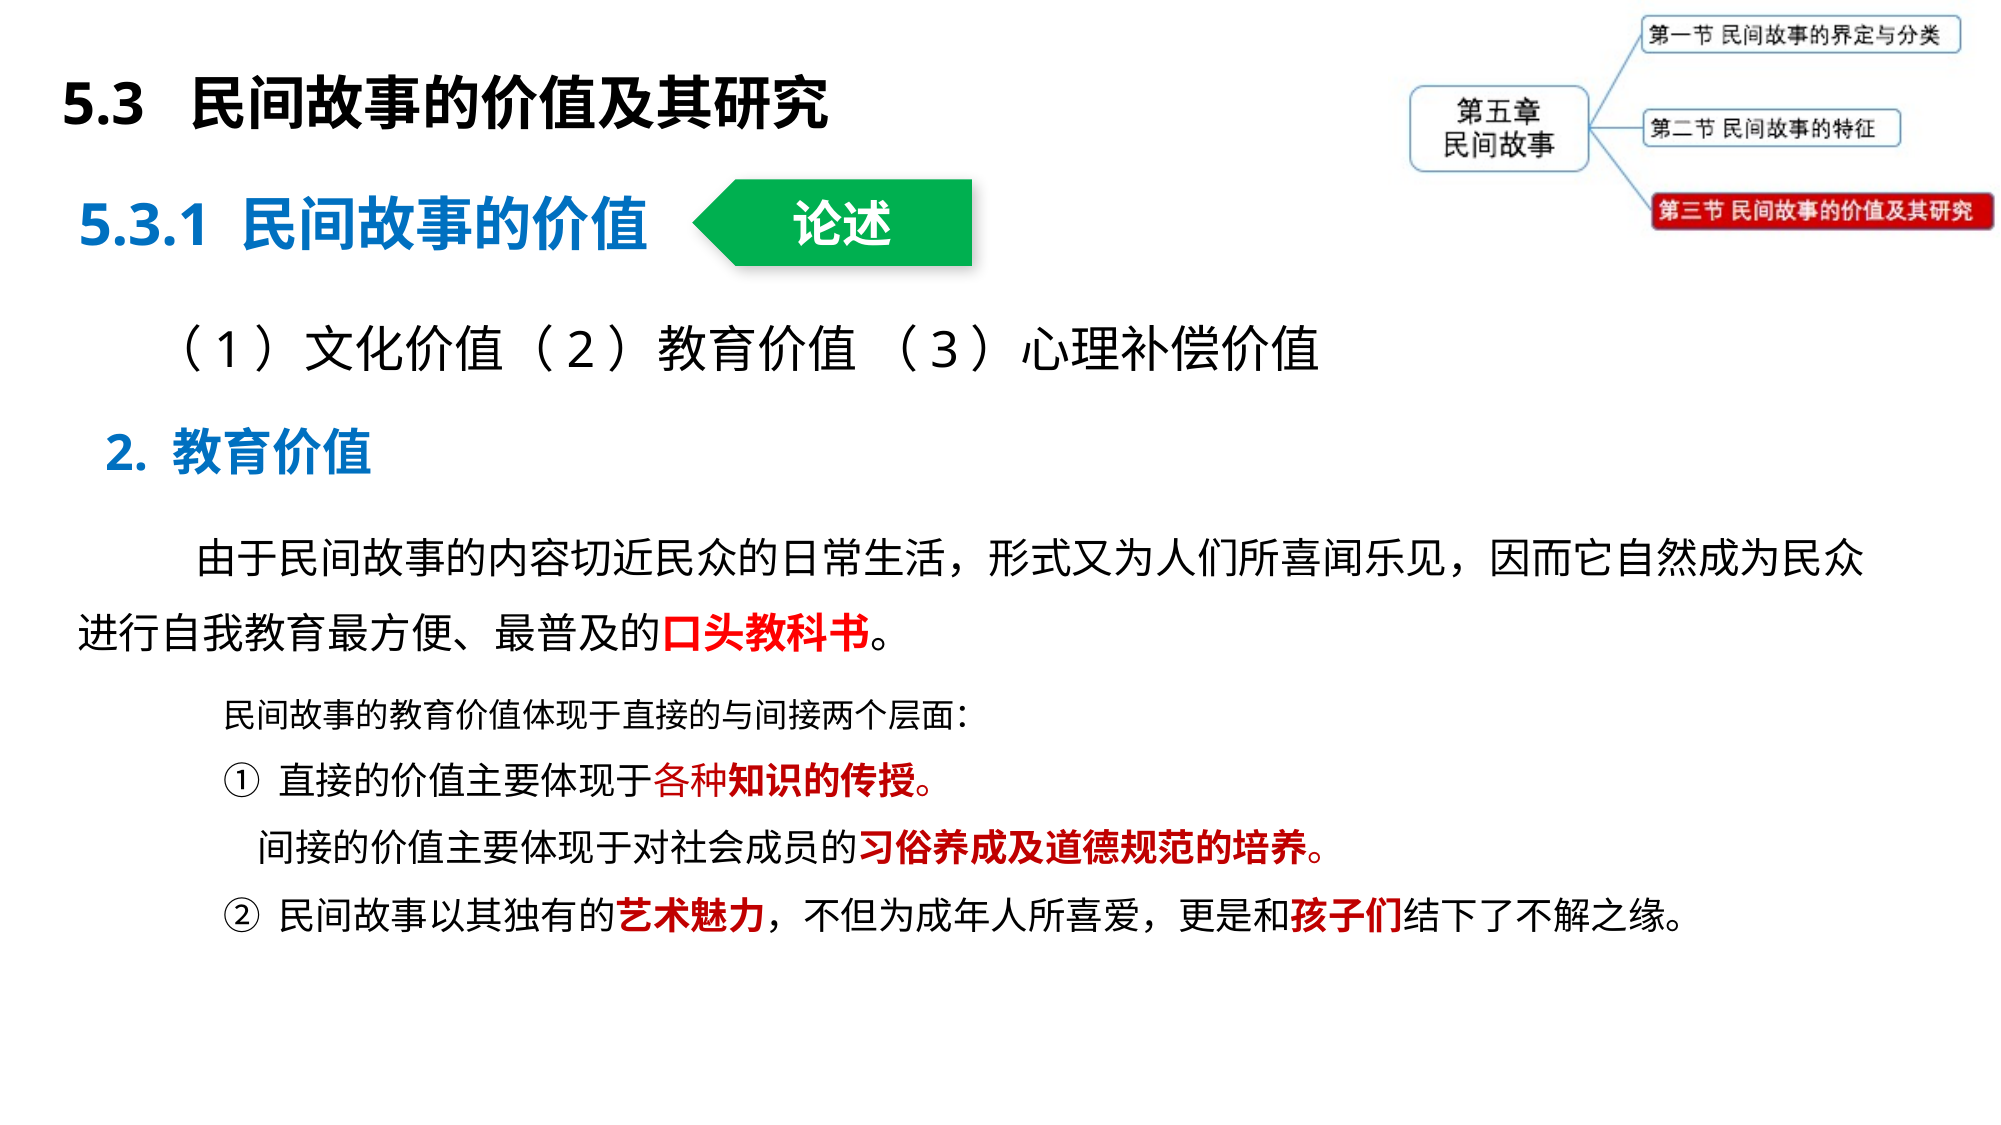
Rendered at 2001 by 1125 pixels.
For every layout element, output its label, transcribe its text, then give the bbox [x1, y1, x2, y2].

text_box 2. 教育价值 [90, 383, 1131, 489]
text_box 论述 [690, 178, 974, 267]
text_box 民间故事的教育价值体现于直接的与间接两个层面： ① 直接的价值主要体现于各种知识的传授。 间接的价值主要体现于对社会成员的习俗养成及道德规范的培养。 ② 民间故事以其独有的艺术魅力，不但为成年人所喜爱，更是和孩子们结下了不解之缘。 [90, 667, 2000, 945]
picture [1388, 0, 2000, 256]
text_box 5.3 民间故事的价值及其研究 [47, 23, 846, 144]
text_box 5.3.1 民间故事的价值 [63, 144, 664, 265]
text_box 由于民间故事的内容切近民众的日常生活，形式又为人们所喜闻乐见，因而它自然成为民众进行自我教育最方便、最普及的口头教科书。 [62, 499, 1916, 665]
text_box （1）文化价值（2）教育价值 （3）心理补偿价值 [62, 279, 1750, 385]
